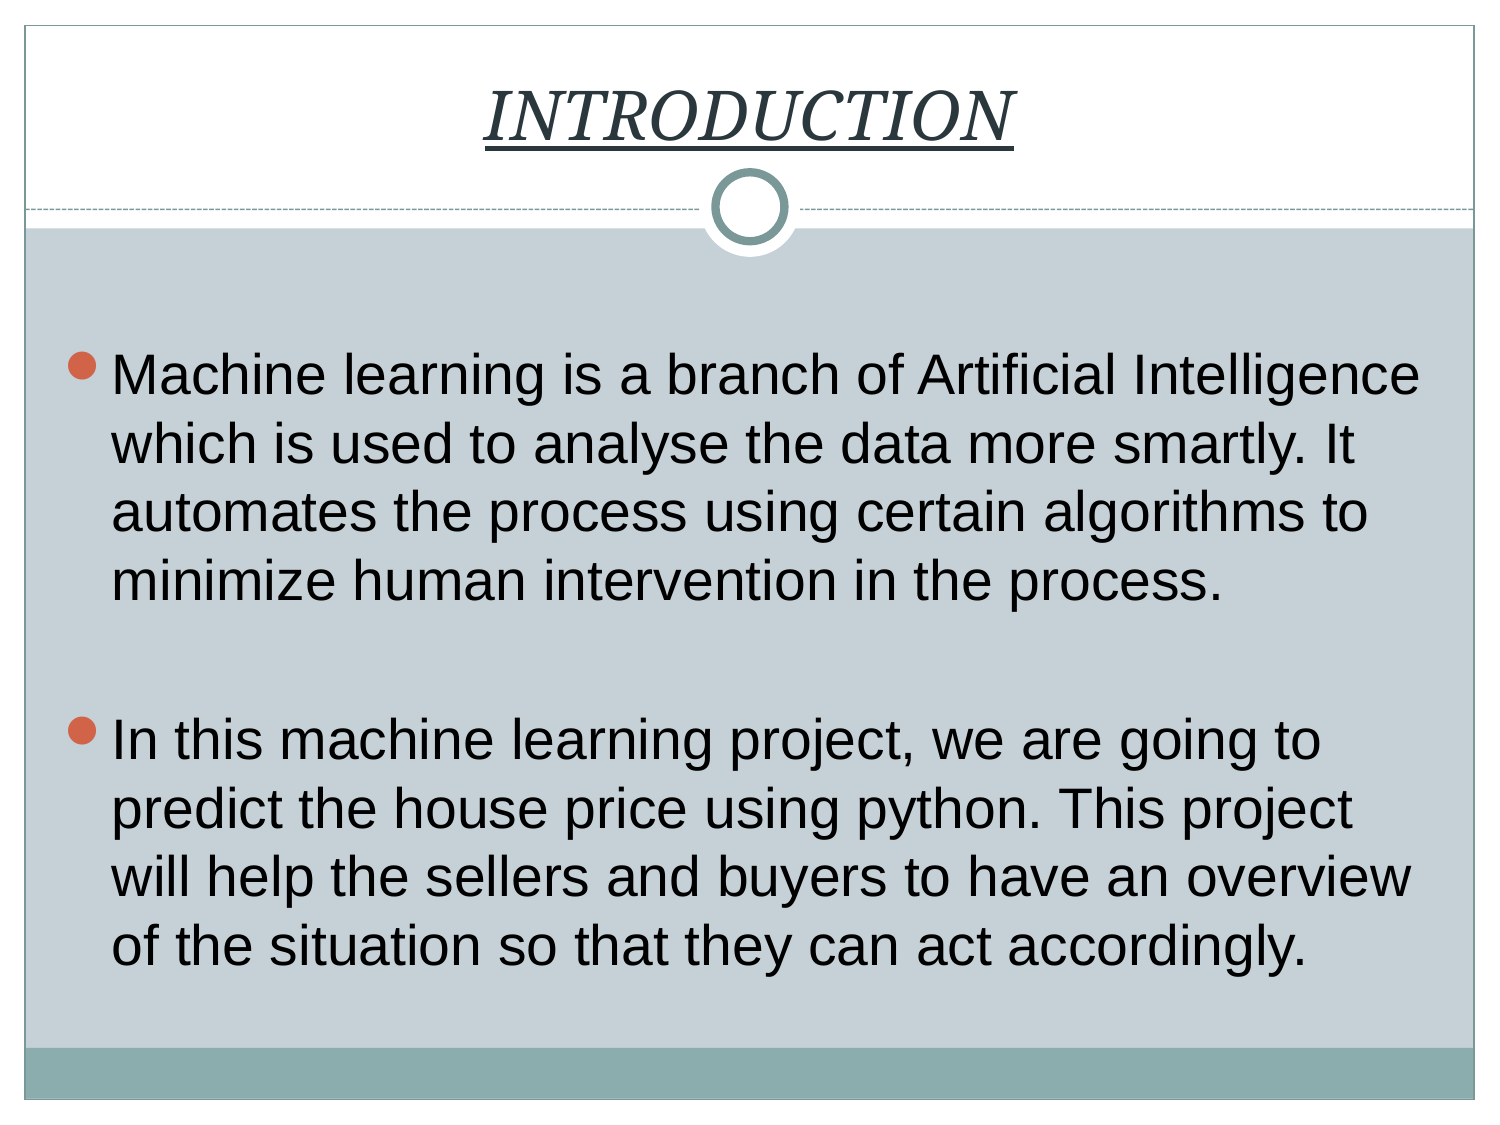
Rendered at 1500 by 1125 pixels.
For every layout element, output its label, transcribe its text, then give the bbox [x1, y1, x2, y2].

list Machine learning is a branch of Artificial Intelligence which is used to analyse the data more smartly. It automates the process using certain algorithms to minimize human intervention in the process. In this machine learning project, we are going to predict the house price using python. This project will help the sellers and buyers to have an overview of the situation so that they can act accordingly. [49, 250, 1445, 1001]
title INTRODUCTION [49, 37, 1450, 162]
